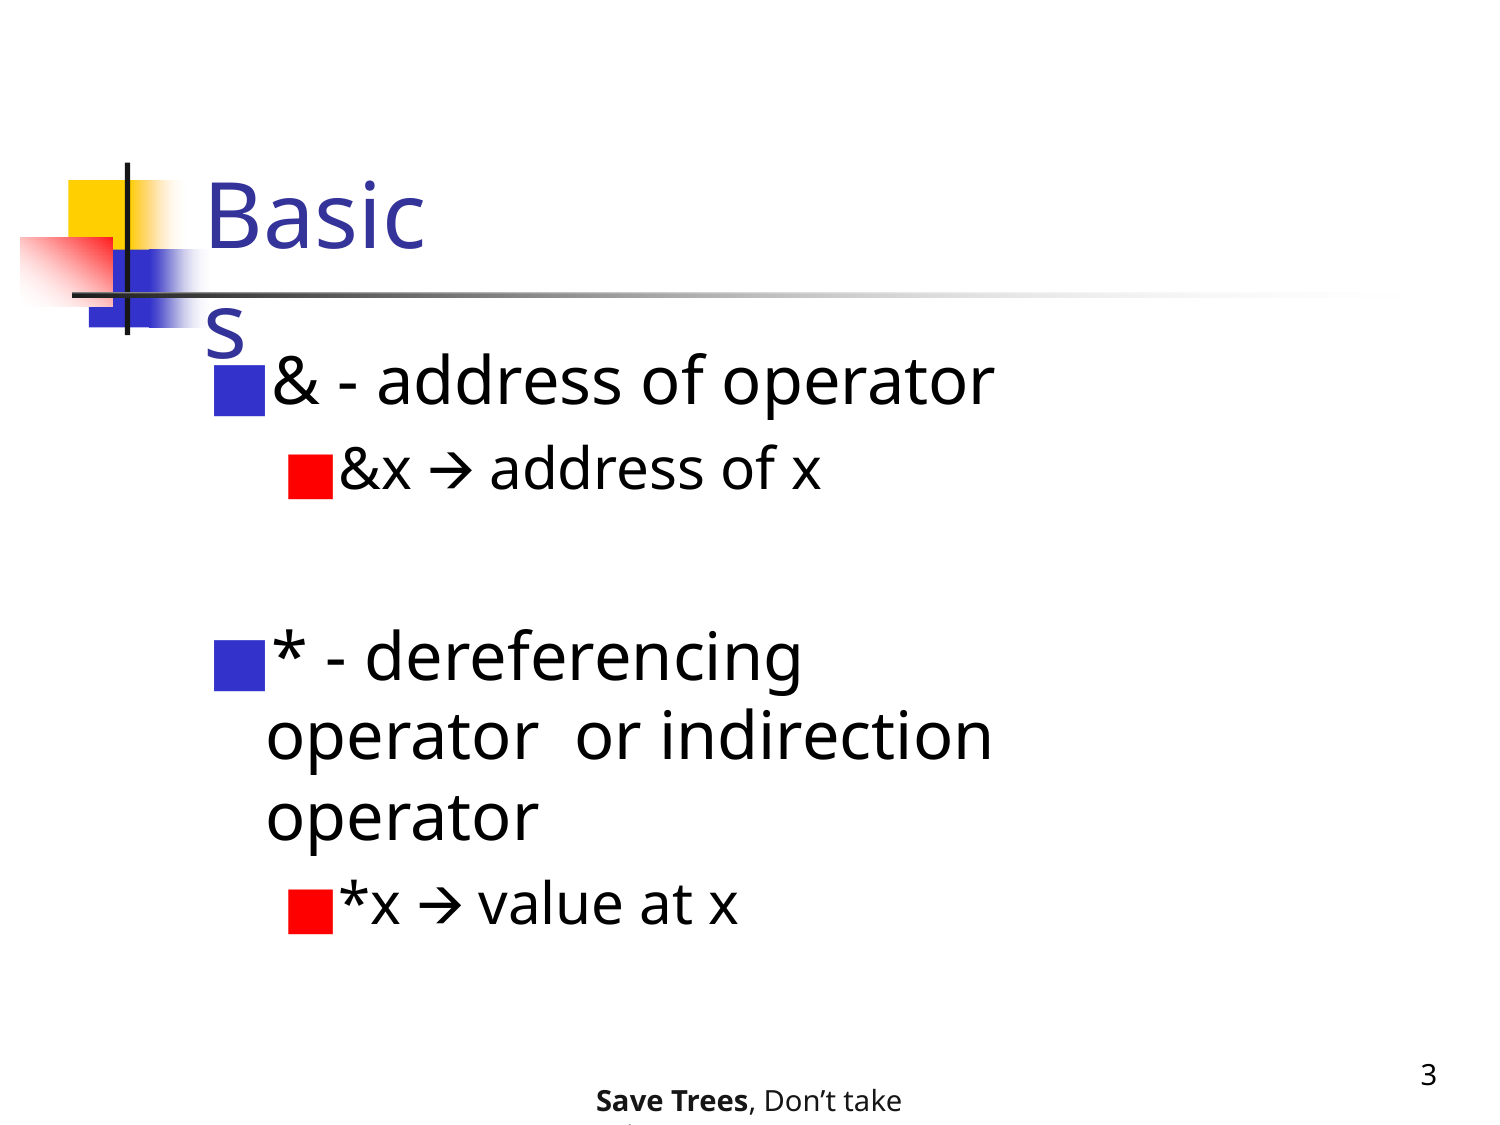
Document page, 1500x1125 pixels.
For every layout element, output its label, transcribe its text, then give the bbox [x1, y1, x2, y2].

text_box & - address of operator &x 🡪 address of x * - dereferencing operator or indirection operator *x 🡪 value at x [206, 321, 1044, 937]
title Basics [201, 154, 453, 377]
picture [20, 180, 201, 328]
footer Save Trees, Don’t take printouts [594, 1080, 1031, 1125]
text_box 3 [1414, 1054, 1459, 1097]
picture [453, 292, 1423, 298]
